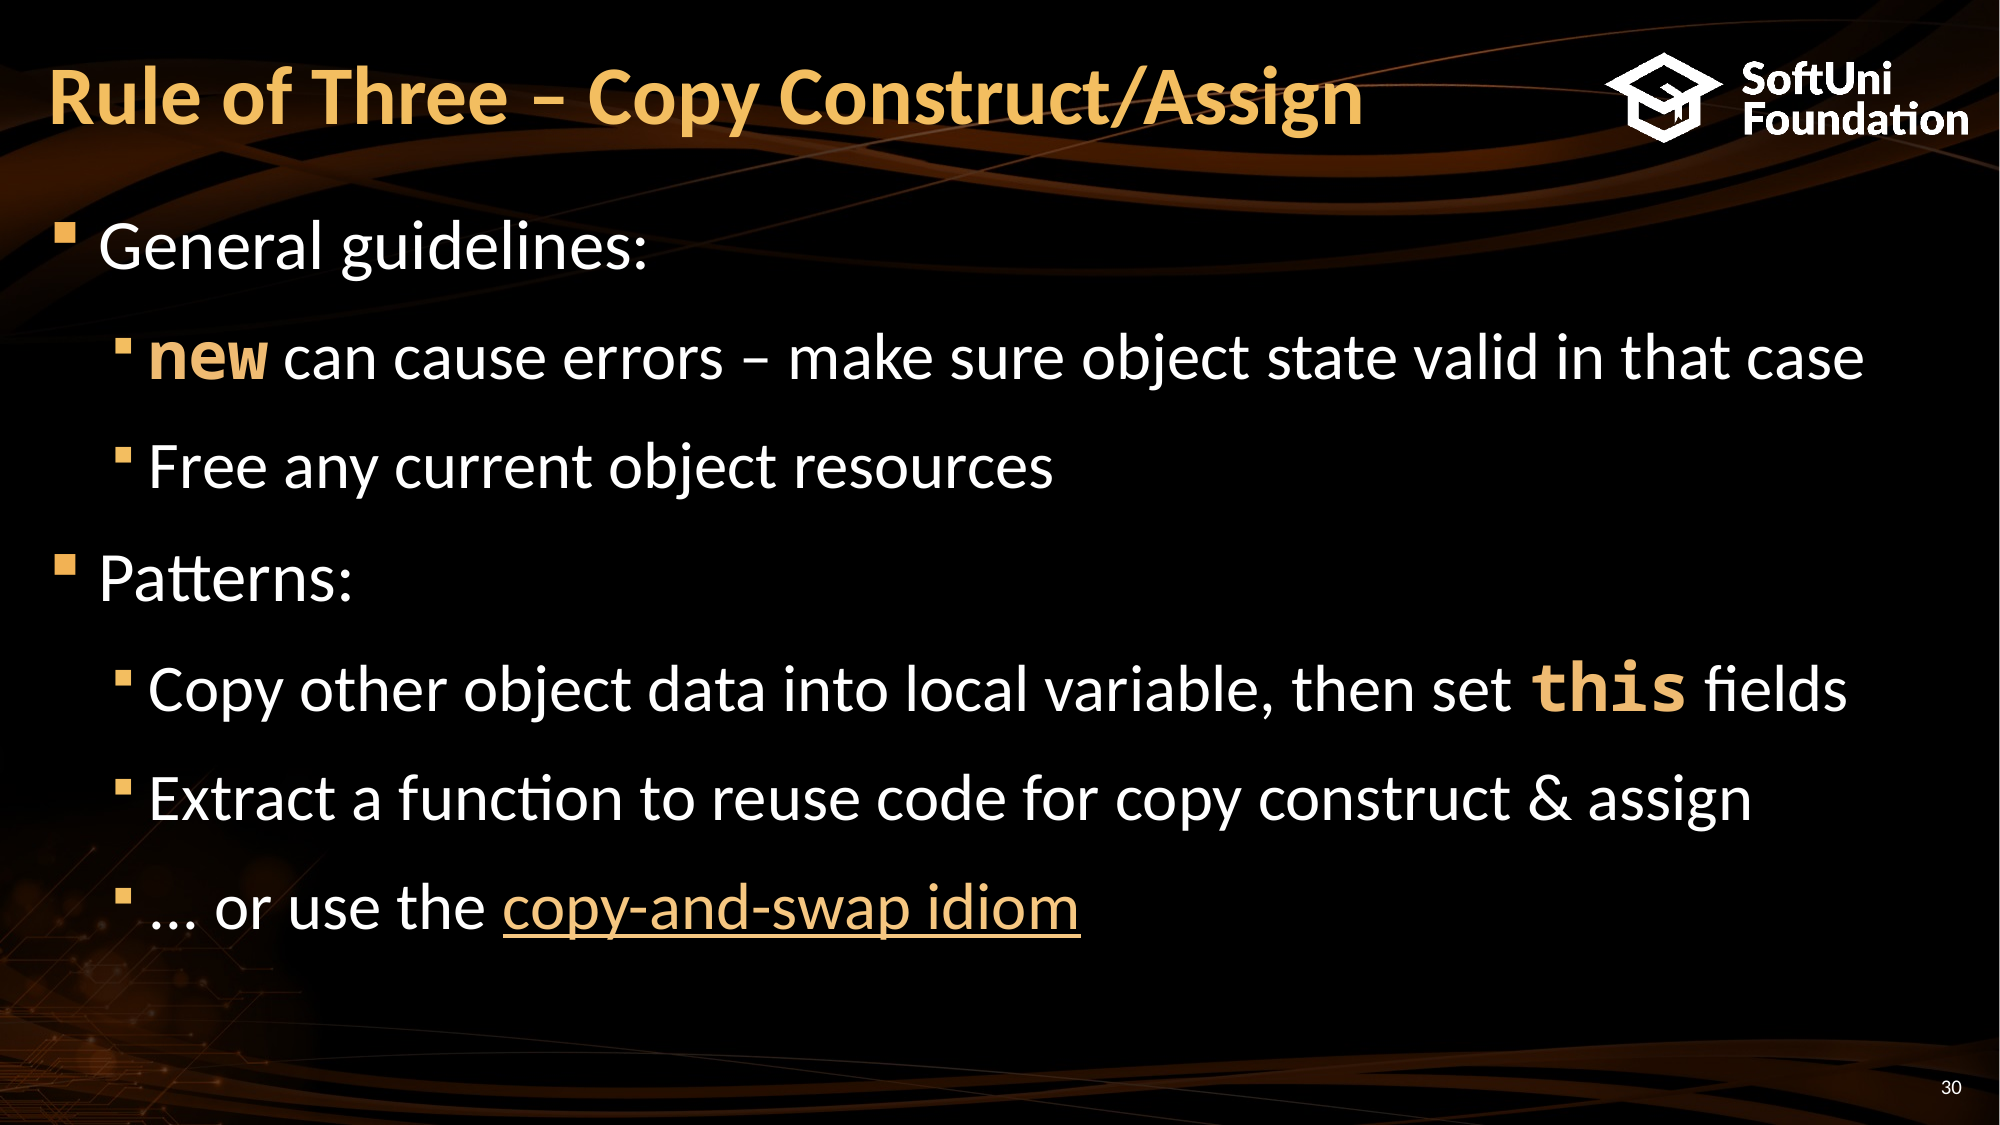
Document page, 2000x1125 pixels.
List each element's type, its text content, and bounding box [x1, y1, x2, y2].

list General guidelines: new can cause errors – make sure object state valid in that case Free any current object resources Patterns: Copy other object data into local variable, then set this fields Extract a function to reuse code for copy construct & assign ... or use the copy-and-swap idiom [31, 188, 1968, 1103]
picture [0, 0, 2000, 1125]
title Rule of Three – Copy Construct/Assign [30, 6, 1602, 189]
